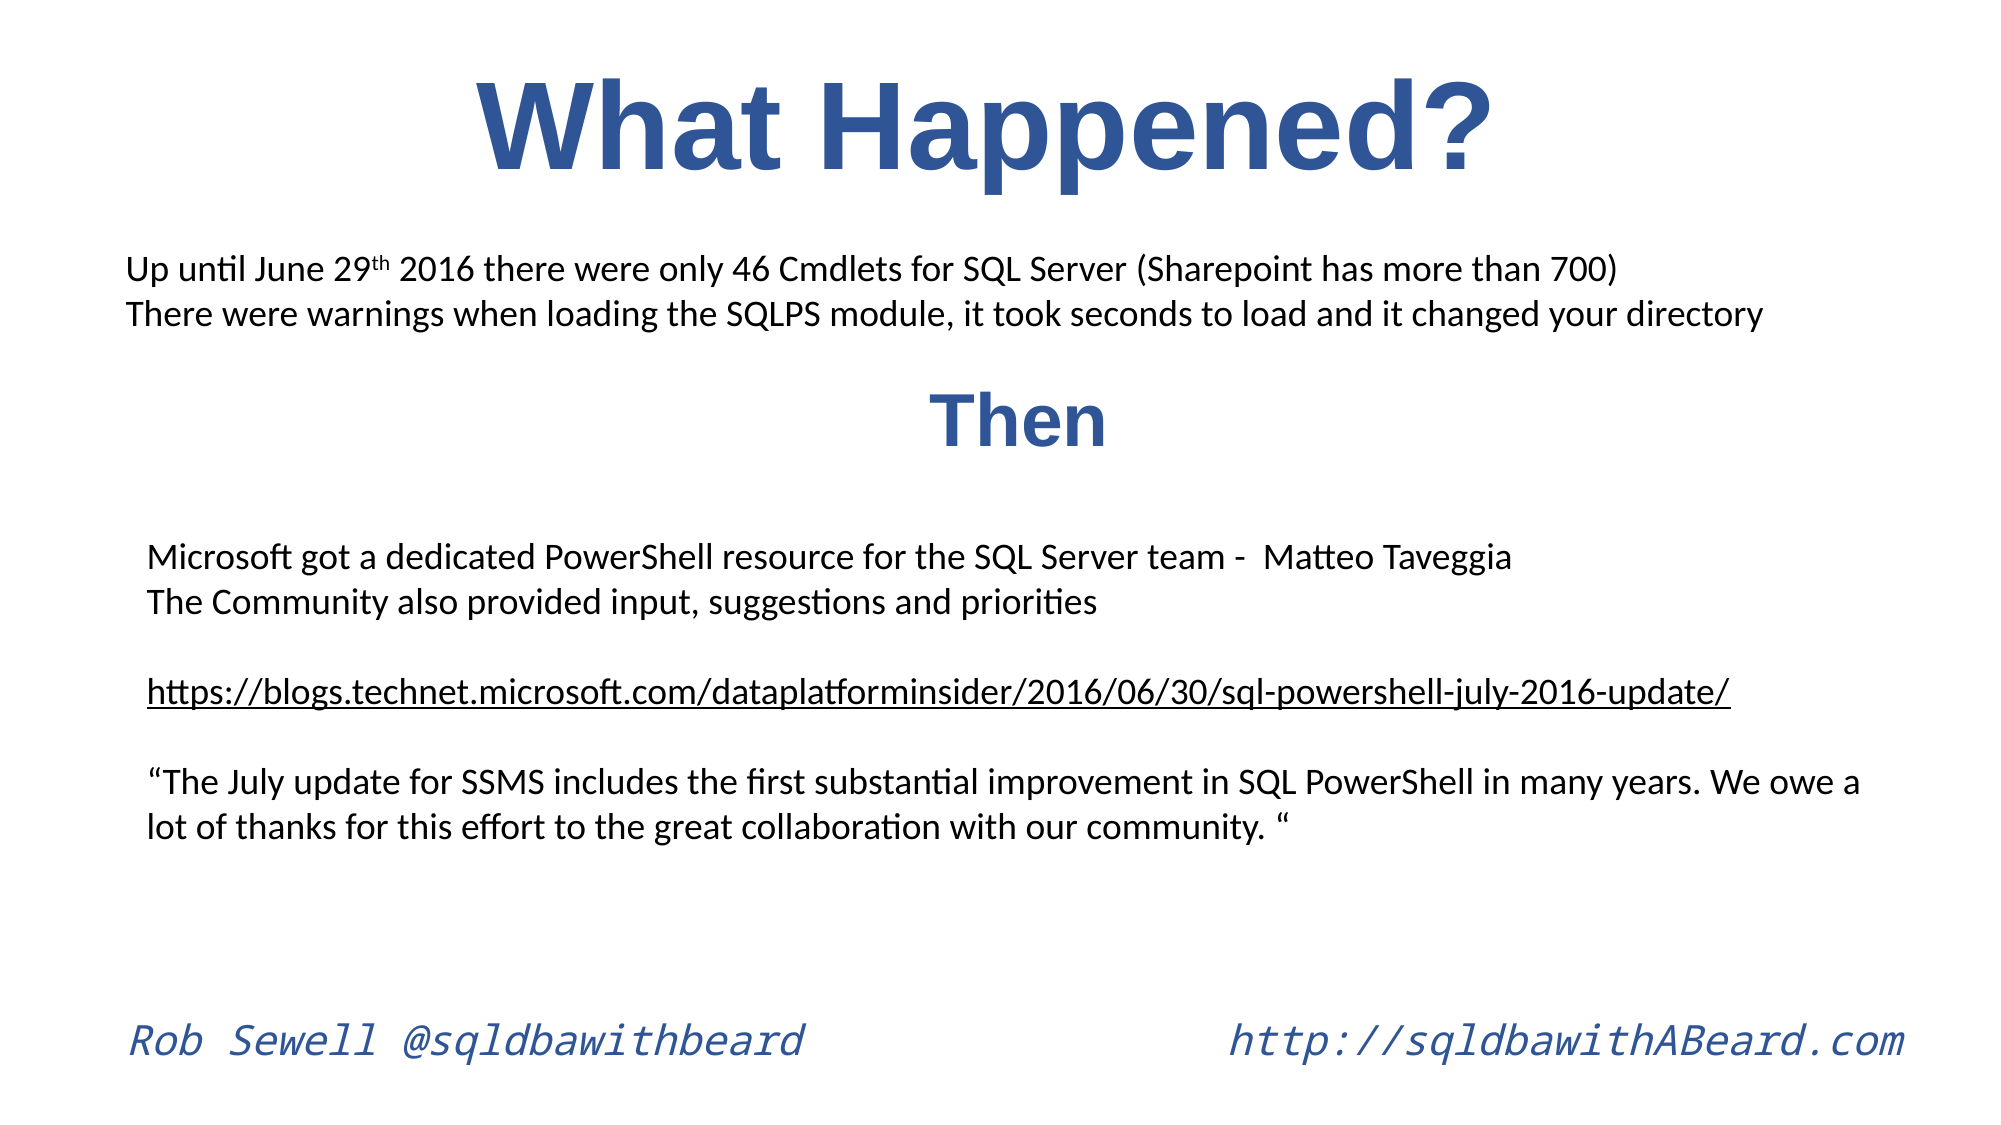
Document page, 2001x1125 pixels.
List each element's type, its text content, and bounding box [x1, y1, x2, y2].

text_box Up until June 29th 2016 there were only 46 Cmdlets for SQL Server (Sharepoint has more than 700) There were warnings when loading the SQLPS module, it took seconds to load and it changed your directory [110, 236, 1907, 342]
list Rob Sewell @sqldbawithbeard http://sqldbawithABeard.com [110, 1011, 1930, 1104]
text_box What Happened? [426, 16, 1547, 223]
text_box Microsoft got a dedicated PowerShell resource for the SQL Server team - Matteo Taveggia The Community also provided input, suggestions and priorities https://blogs.technet.microsoft.com/dataplatforminsider/2016/06/30/sql-powershell-july-2016-update/ “The July update for SSMS includes the first substantial improvement in SQL PowerShell in many years. We owe a lot of thanks for this effort to the great collaboration with our community. “ [131, 524, 1915, 900]
text_box Then [132, 367, 1907, 466]
